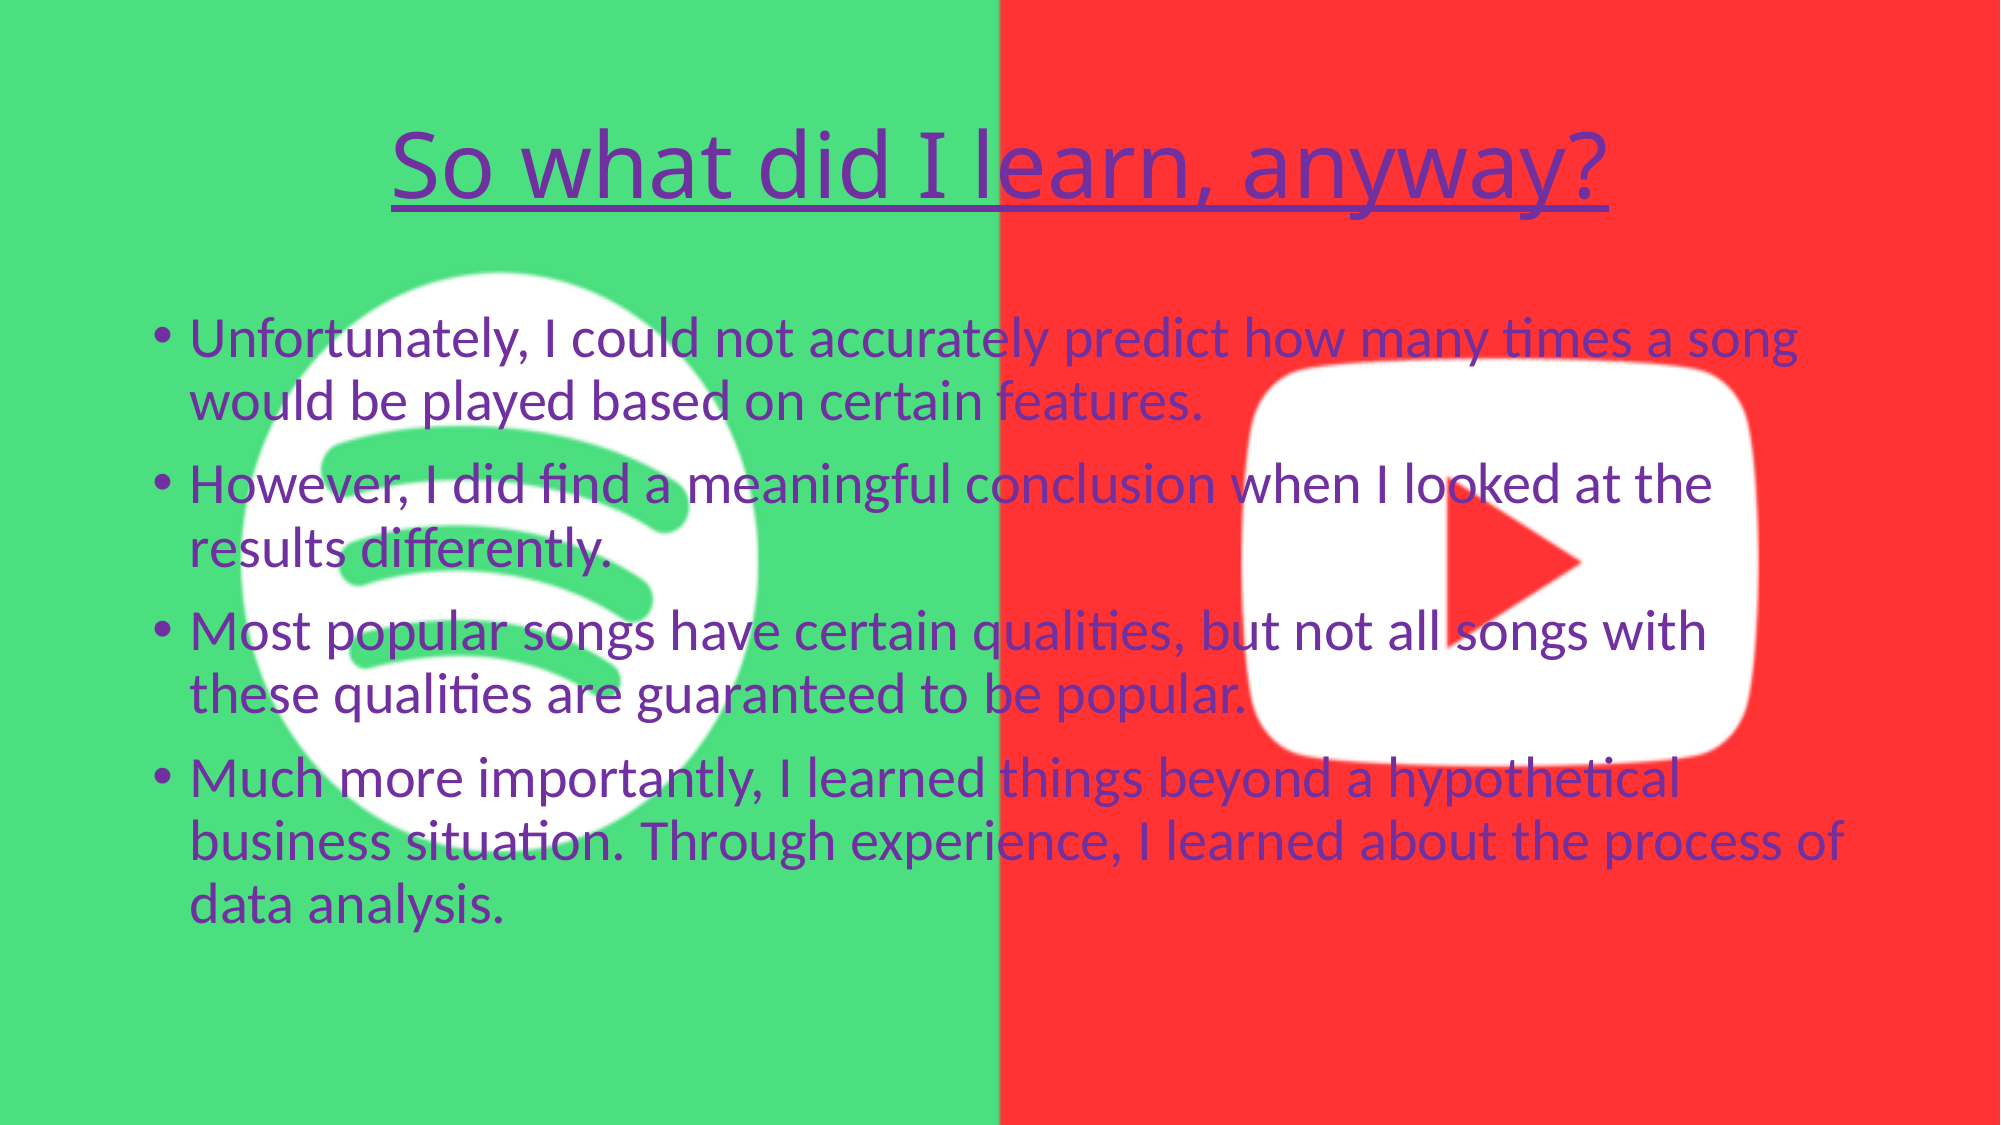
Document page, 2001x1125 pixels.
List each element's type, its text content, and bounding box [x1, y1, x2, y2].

title So what did I learn, anyway? [137, 59, 1863, 278]
list Unfortunately, I could not accurately predict how many times a song would be played based on certain features. However, I did find a meaningful conclusion when I looked at the results differently. Most popular songs have certain qualities, but not all songs with these qualities are guaranteed to be popular. Much more importantly, I learned things beyond a hypothetical business situation. Through experience, I learned about the process of data analysis. [137, 299, 1863, 1014]
